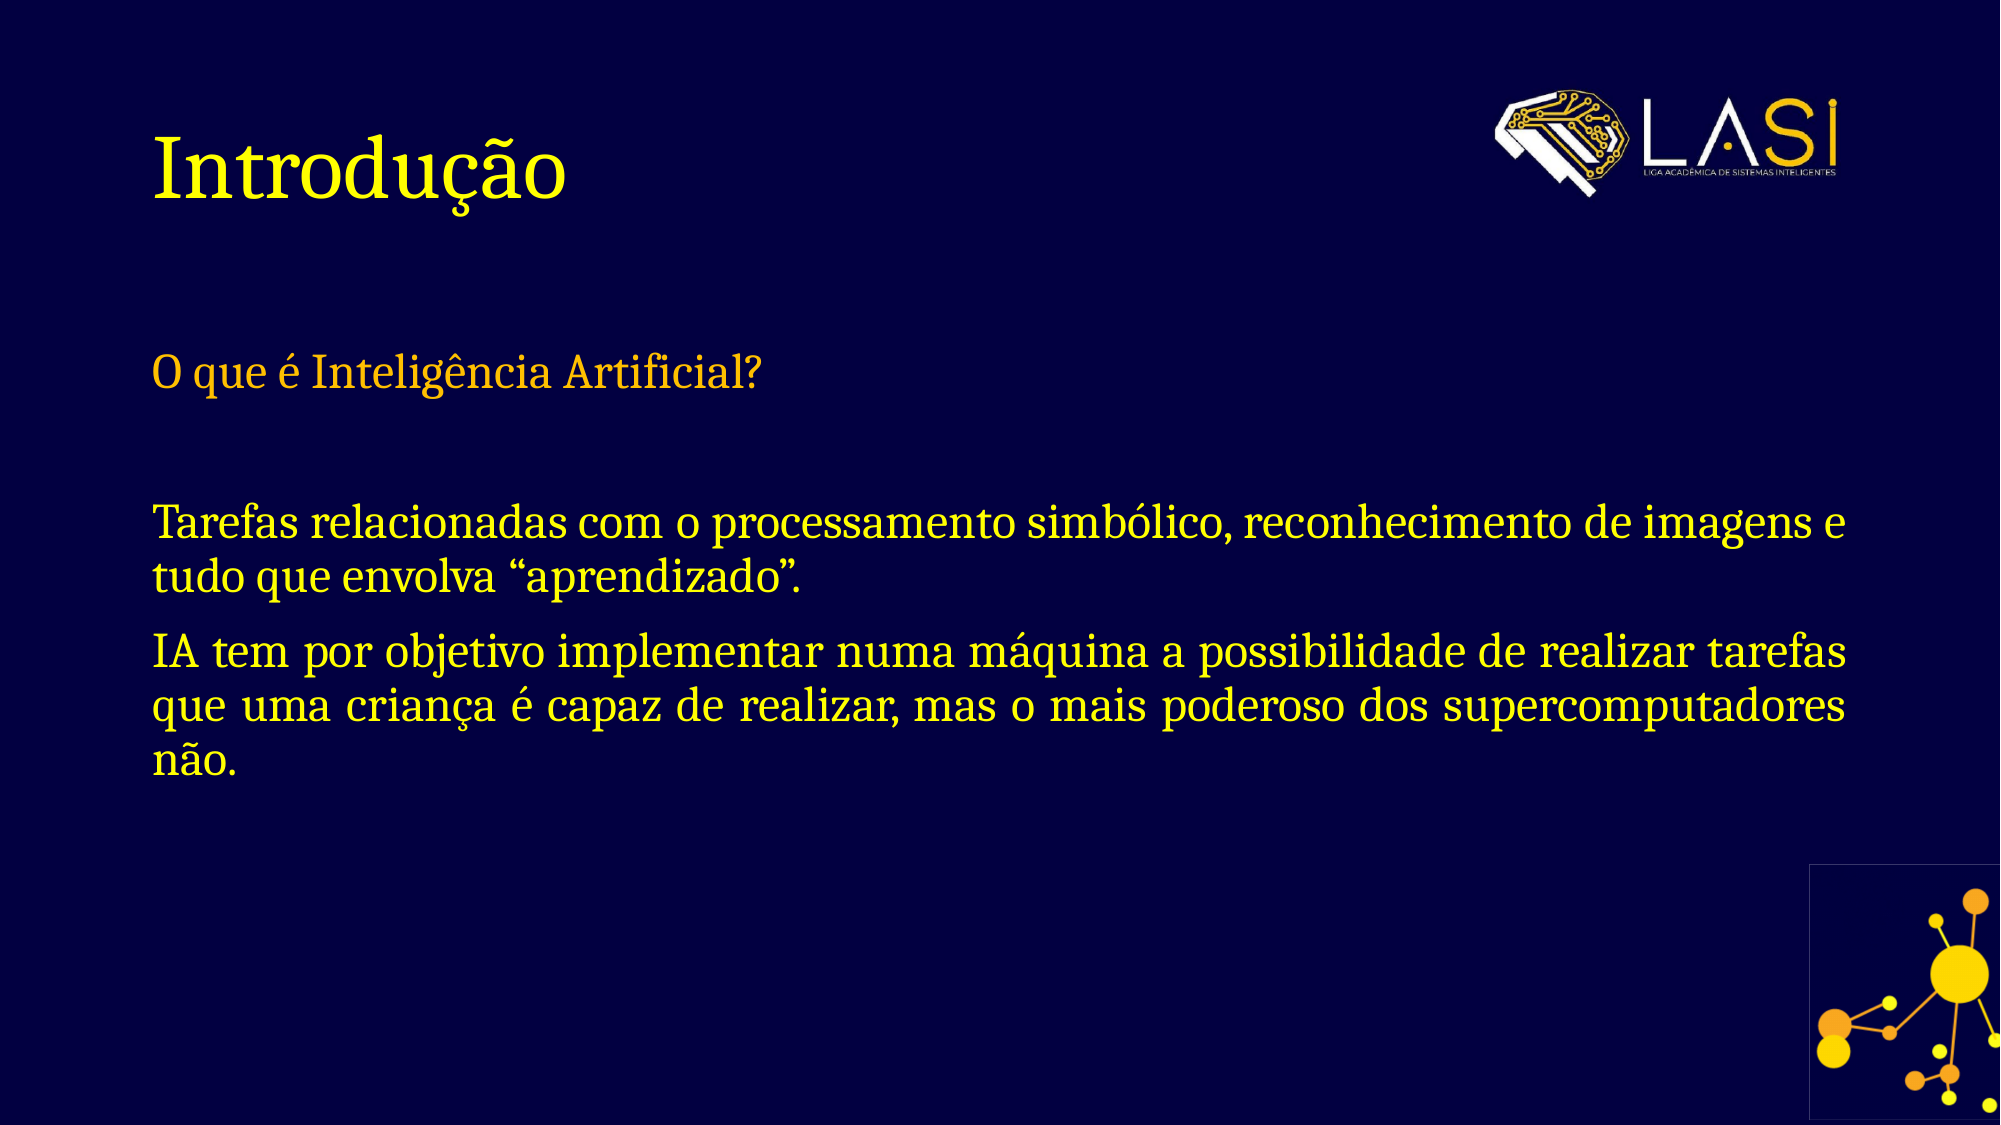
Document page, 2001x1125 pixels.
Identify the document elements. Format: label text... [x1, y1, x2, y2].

title Introdução [137, 59, 1863, 278]
picture [1809, 863, 2000, 1120]
list O que é Inteligência Artificial? Tarefas relacionadas com o processamento simbólico, reconhecimento de imagens e tudo que envolva “aprendizado”. IA tem por objetivo implementar numa máquina a possibilidade de realizar tarefas que uma criança é capaz de realizar, mas o mais poderoso dos supercomputadores não. [137, 338, 1863, 1059]
picture [1493, 77, 1848, 204]
